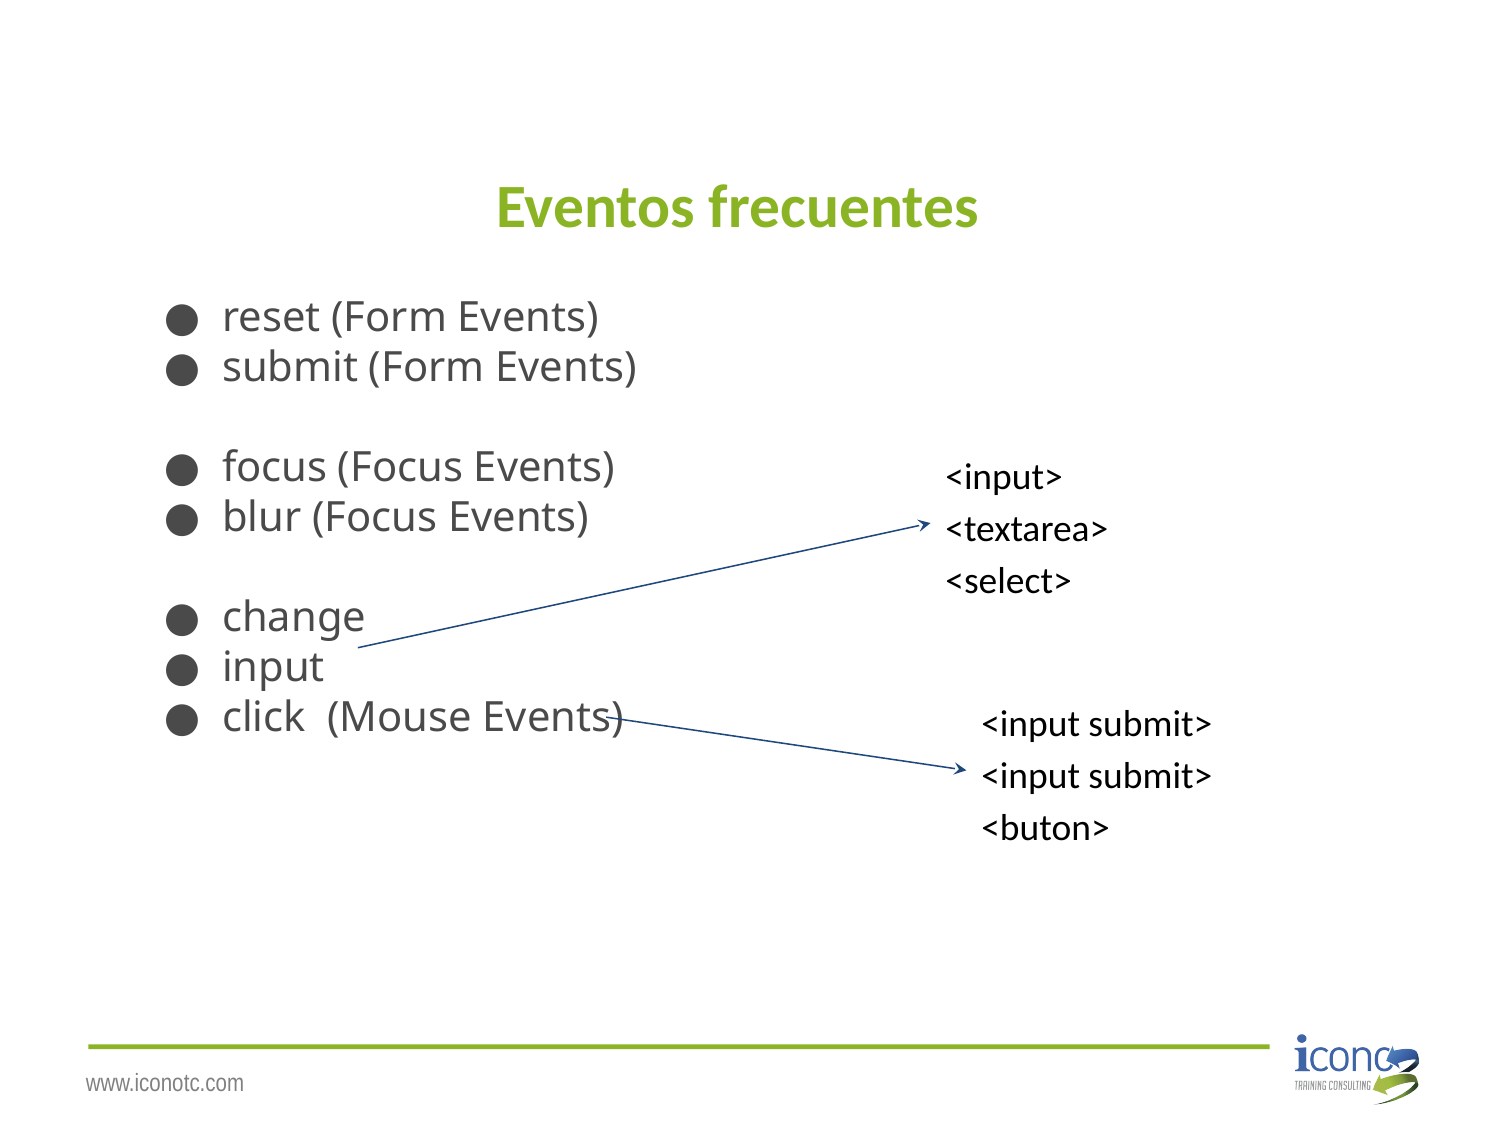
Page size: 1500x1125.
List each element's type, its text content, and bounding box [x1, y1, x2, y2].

title Eventos frecuentes [94, 158, 1381, 248]
text_box <input> <textarea> <select> [930, 422, 1328, 624]
picture [1293, 1033, 1420, 1106]
list reset (Form Events) submit (Form Events) focus (Focus Events) blur (Focus Events) change input click (Mouse Events) [138, 281, 823, 765]
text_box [605, 716, 967, 771]
text_box <input submit> <input submit> <buton> [966, 669, 1364, 872]
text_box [357, 522, 931, 648]
